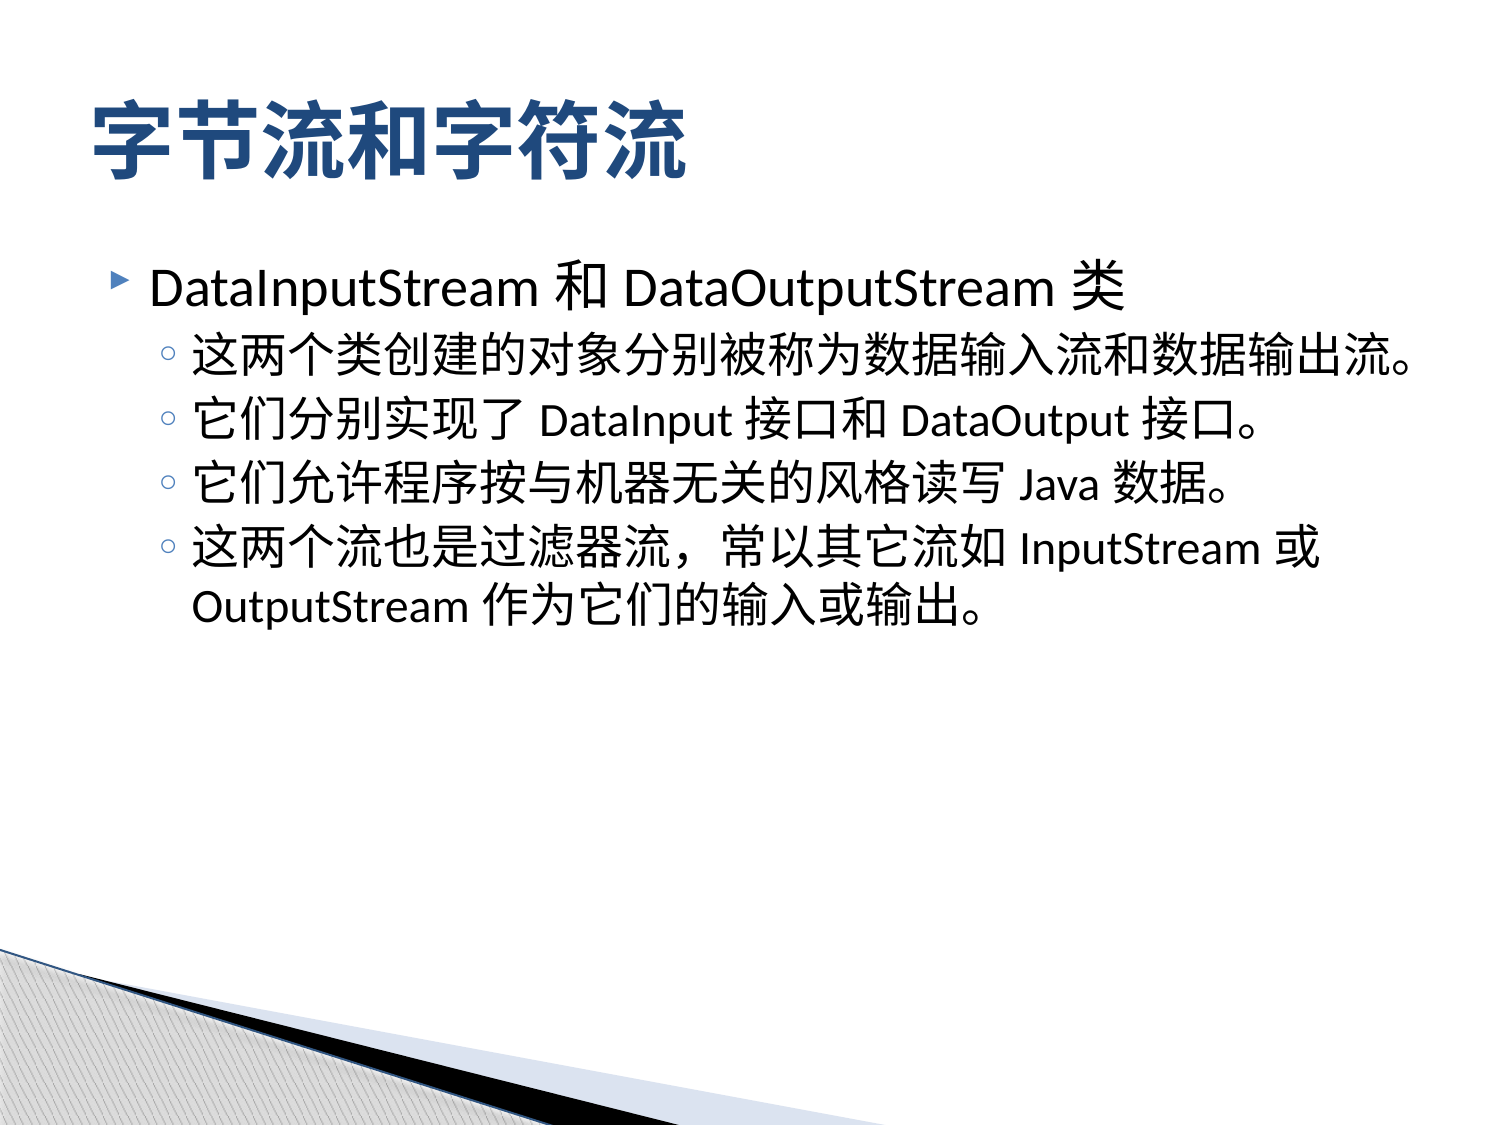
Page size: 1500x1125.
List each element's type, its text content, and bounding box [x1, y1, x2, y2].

title 字节流和字符流 [75, 45, 1425, 233]
list DataInputStream和DataOutputStream类 这两个类创建的对象分别被称为数据输入流和数据输出流。 它们分别实现了DataInput接口和DataOutput接口。 它们允许程序按与机器无关的风格读写Java数据。 这两个流也是过滤器流，常以其它流如InputStream或OutputStream作为它们的输入或输出。 [75, 243, 1425, 324]
text_box [50, 324, 1450, 1000]
